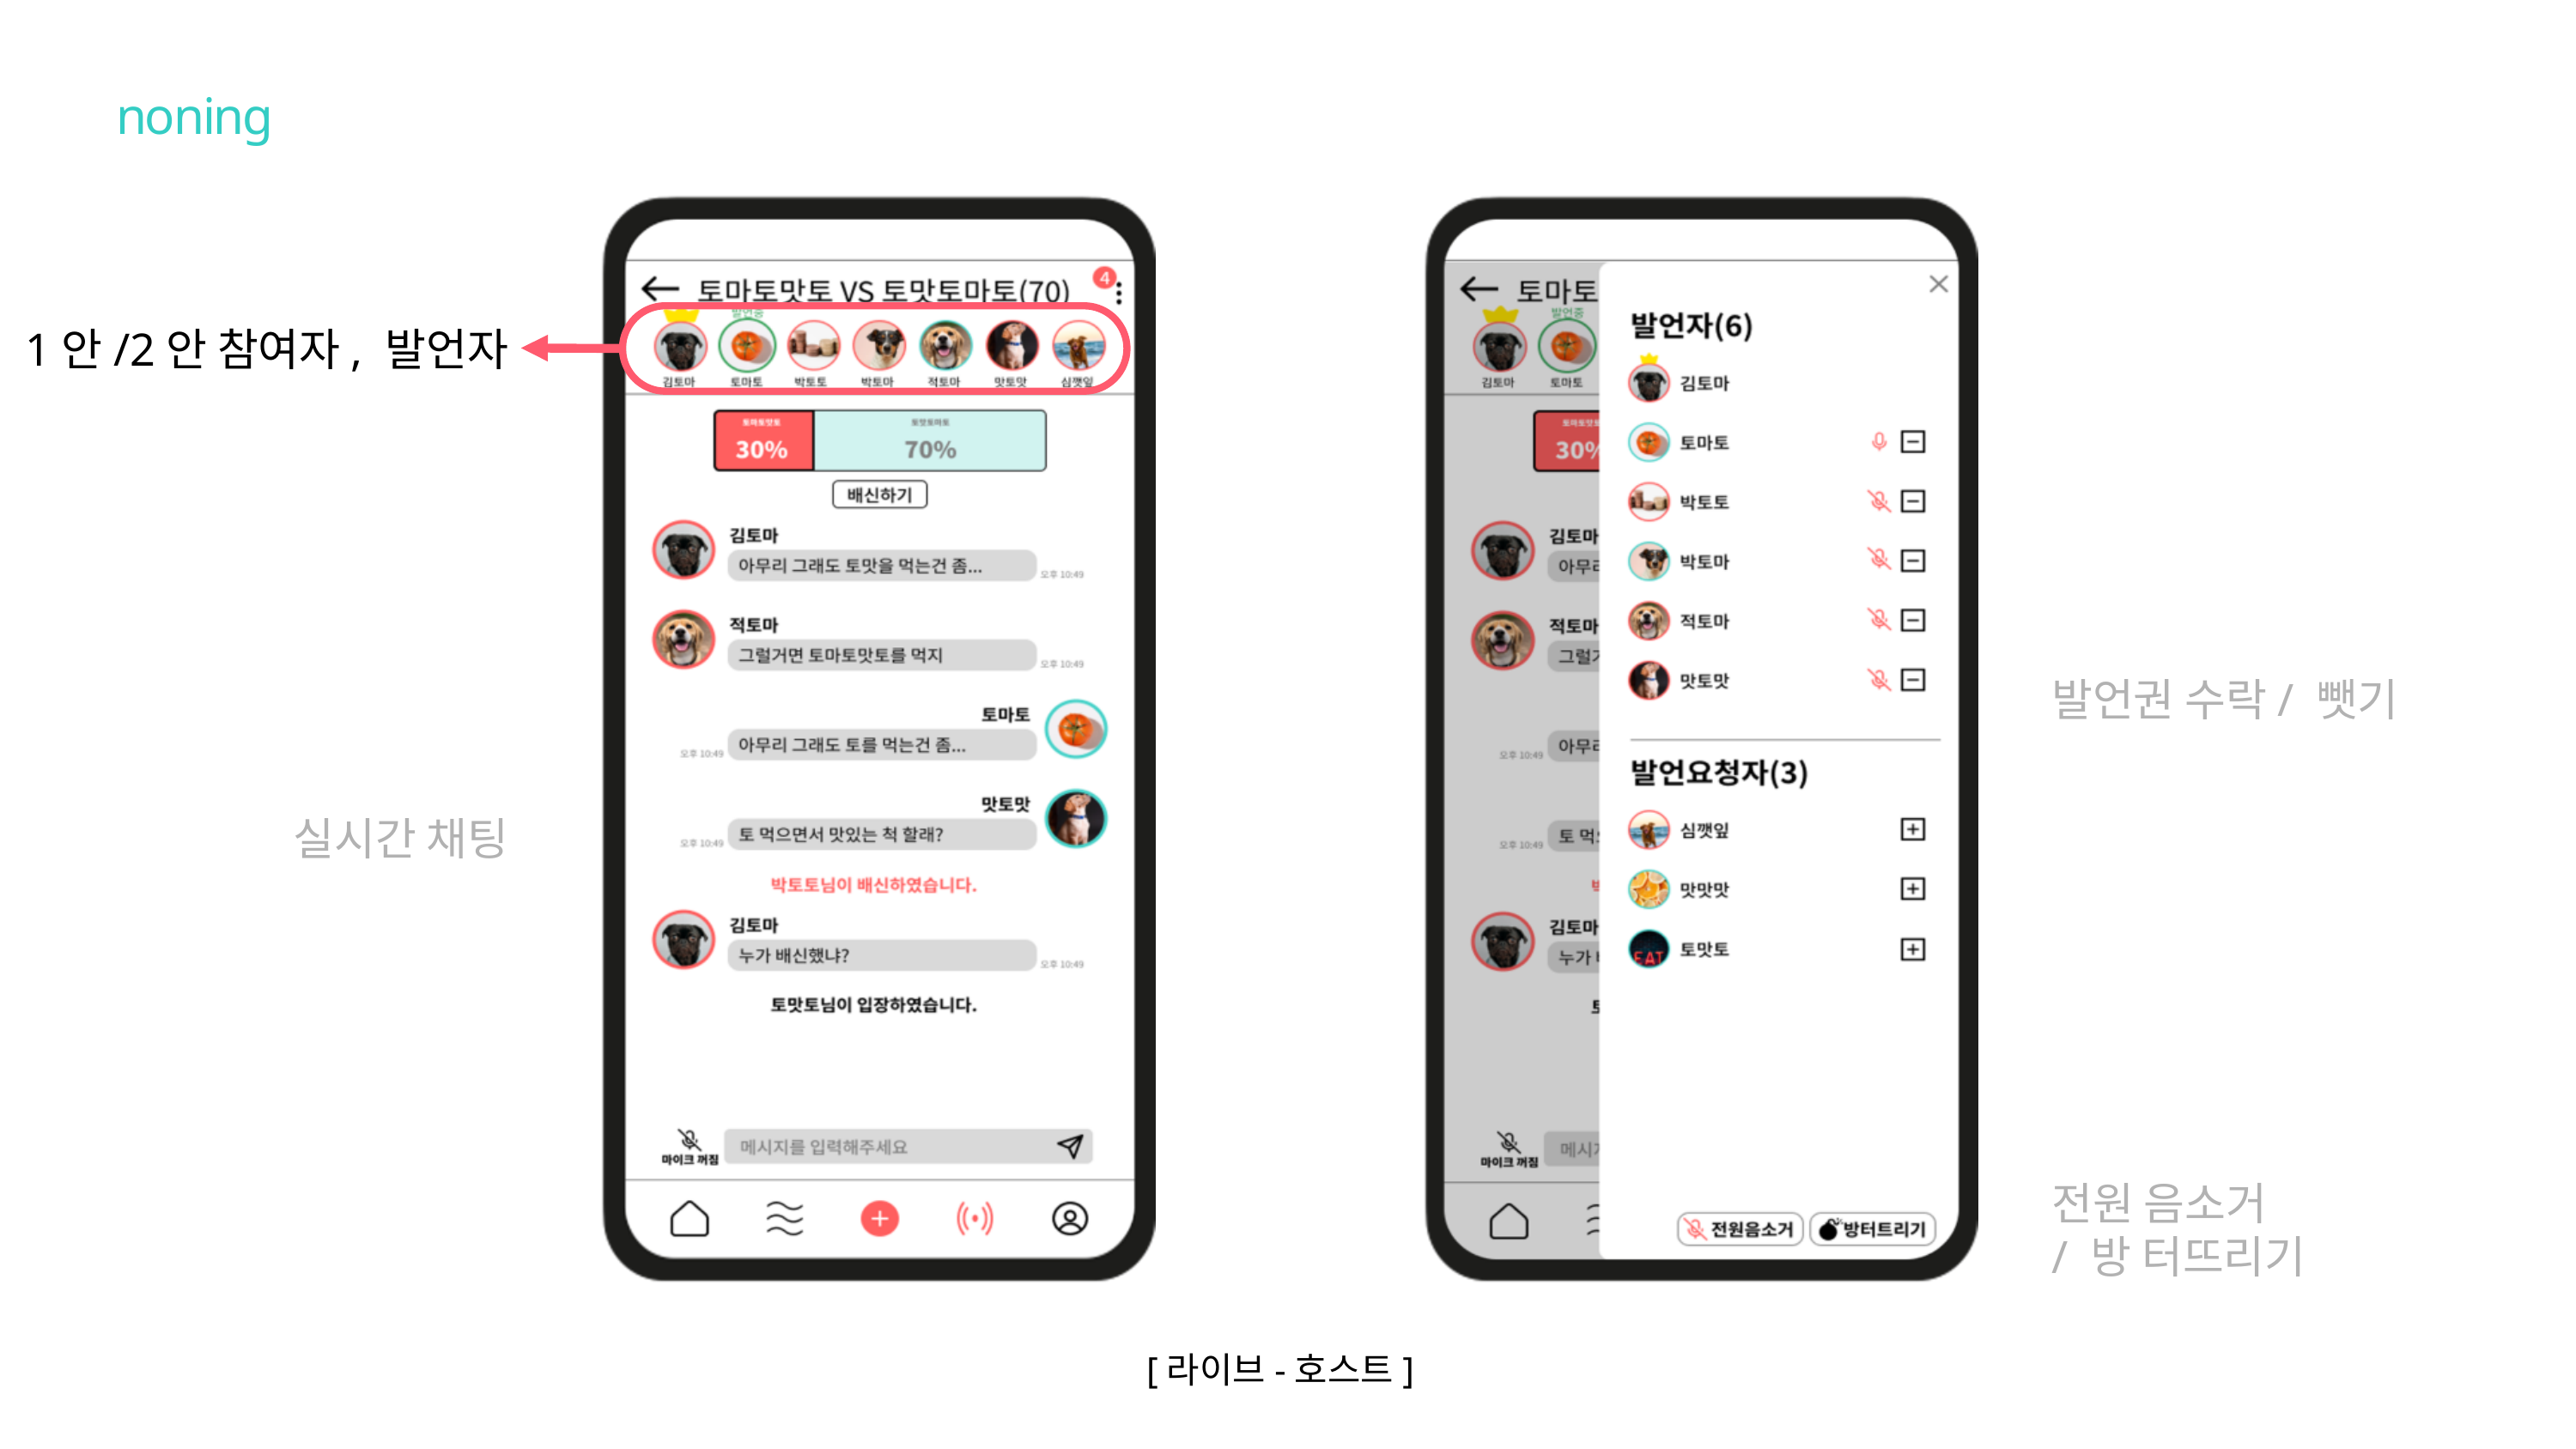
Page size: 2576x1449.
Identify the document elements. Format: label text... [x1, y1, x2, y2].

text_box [596, 186, 1156, 1285]
text_box noning [103, 77, 323, 151]
text_box 전원 음소거 / 방 터뜨리기 [2038, 1168, 2495, 1289]
text_box 1안/2안 참여자, 발언자 [0, 314, 521, 381]
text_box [1419, 186, 1979, 1285]
text_box [라이브-호스트] [1023, 1341, 1539, 1397]
text_box 발언권 수락/ 뺏기 [2038, 665, 2530, 732]
text_box 실시간 채팅 [79, 804, 521, 871]
